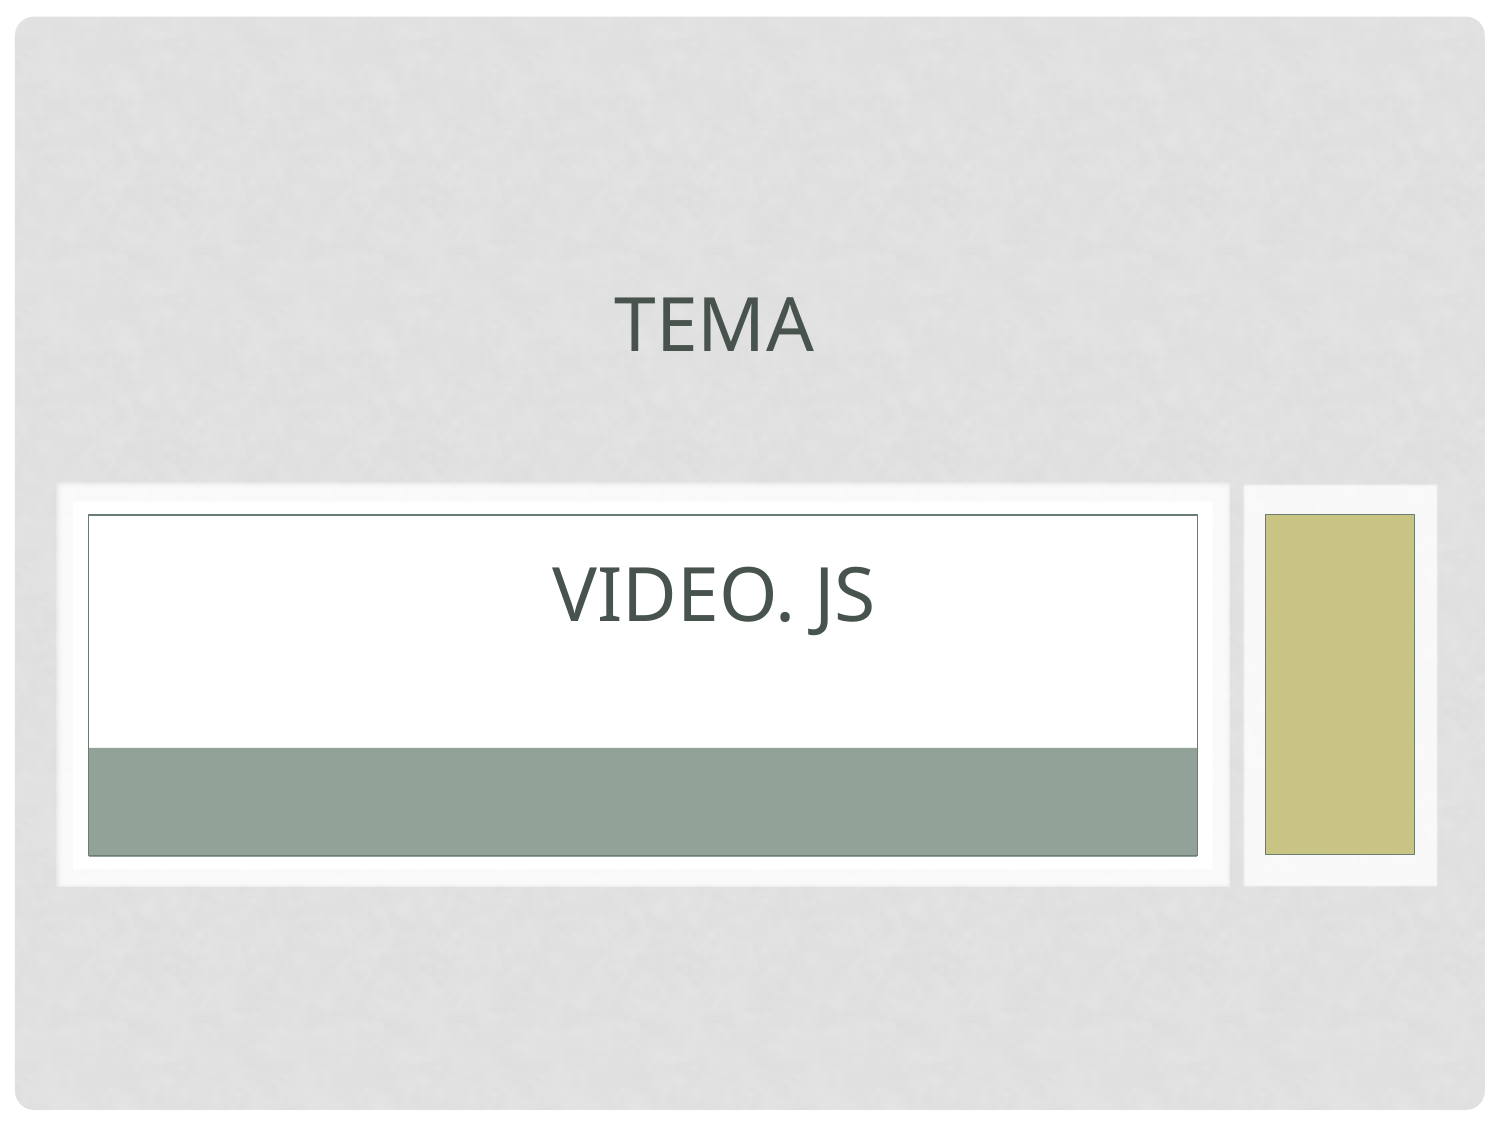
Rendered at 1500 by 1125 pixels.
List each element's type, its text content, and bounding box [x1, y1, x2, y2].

title TEMA VIDEO. JS [41, 42, 1388, 1094]
